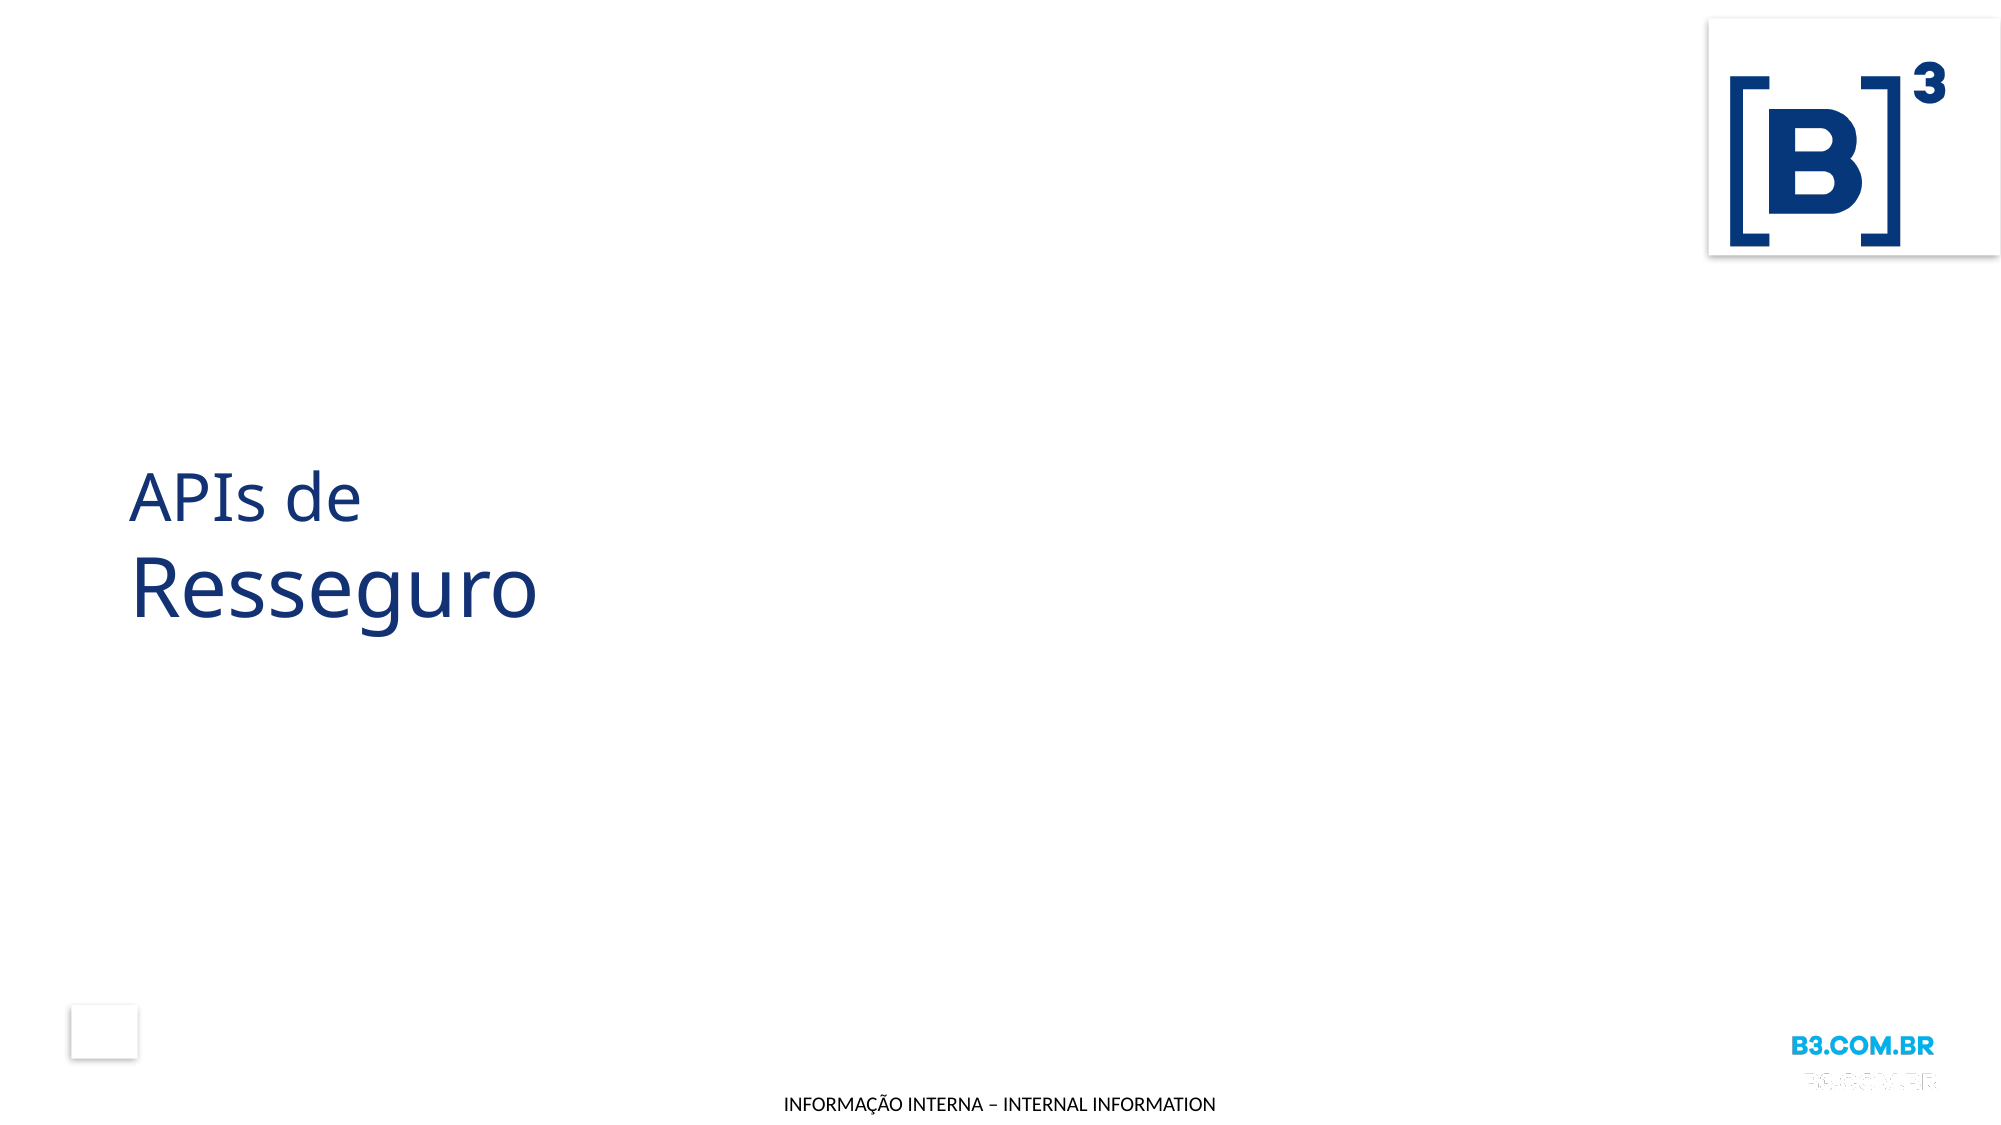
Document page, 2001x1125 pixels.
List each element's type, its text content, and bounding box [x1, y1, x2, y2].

picture [1791, 1031, 1934, 1059]
picture [1649, 0, 1981, 327]
title APIs de Resseguro [114, 446, 1197, 678]
picture [1803, 1069, 1938, 1094]
